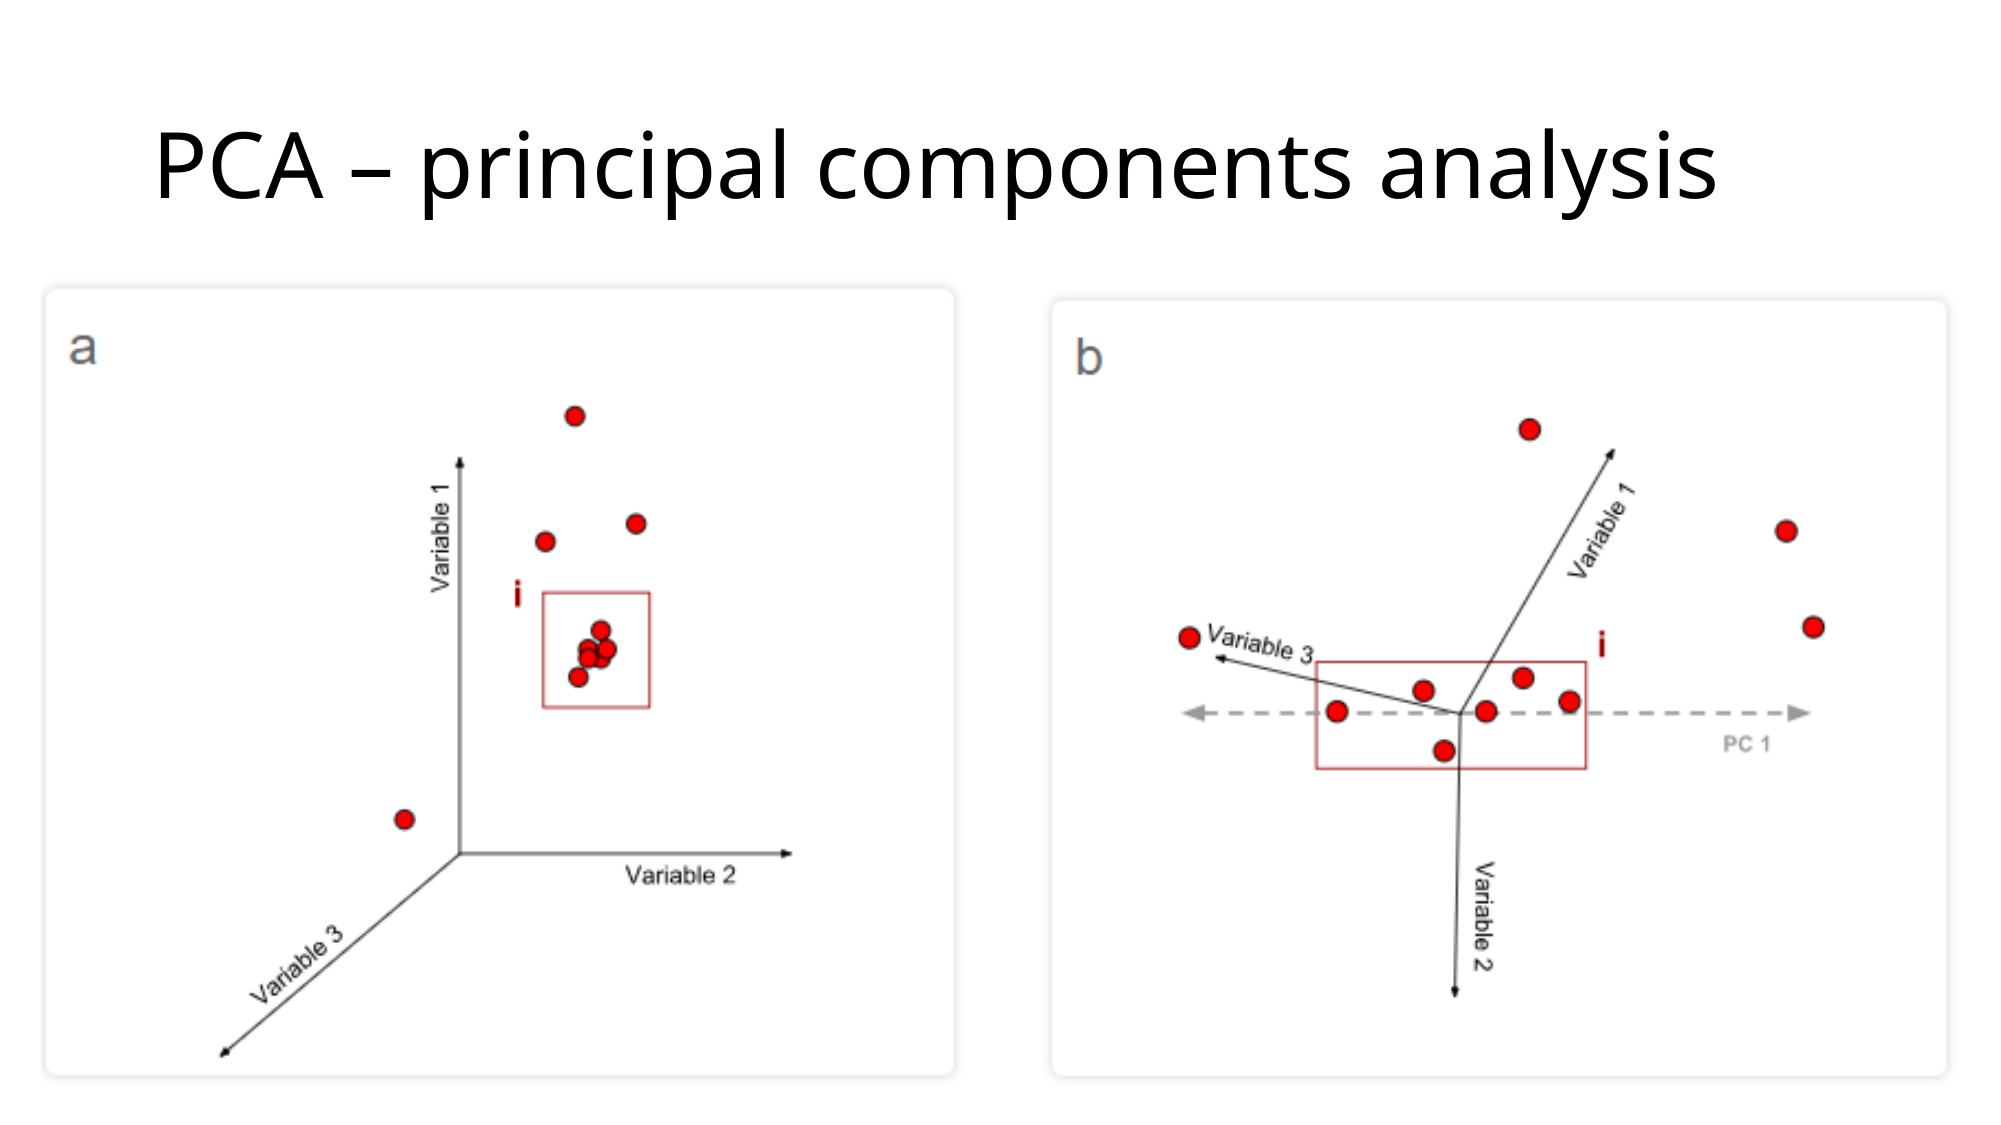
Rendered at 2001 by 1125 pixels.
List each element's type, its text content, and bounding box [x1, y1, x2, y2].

picture [1018, 277, 1960, 1118]
title PCA – principal components analysis [137, 59, 1863, 278]
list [40, 265, 1010, 1118]
